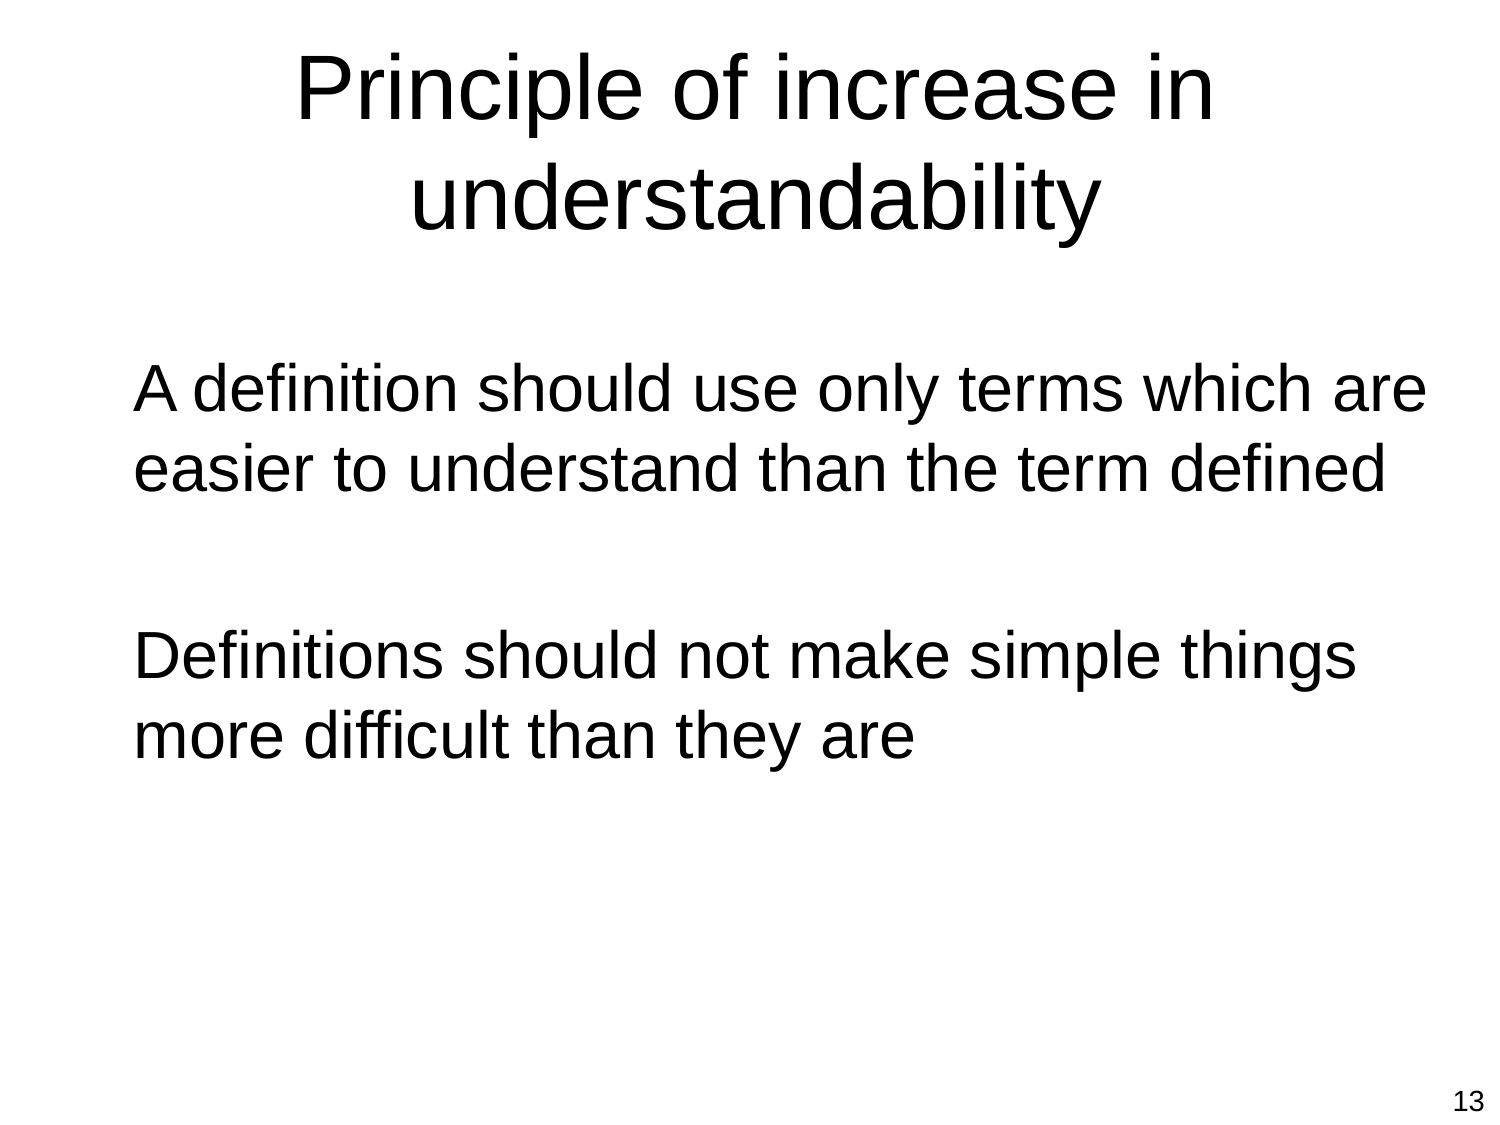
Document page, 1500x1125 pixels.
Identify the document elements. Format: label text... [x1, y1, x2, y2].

list A definition should use only terms which are easier to understand than the term defined Definitions should not make simple things more difficult than they are [62, 337, 1450, 1050]
title Principle of increase in understandability [62, 24, 1451, 251]
slide_number 13 [1237, 1074, 1500, 1125]
